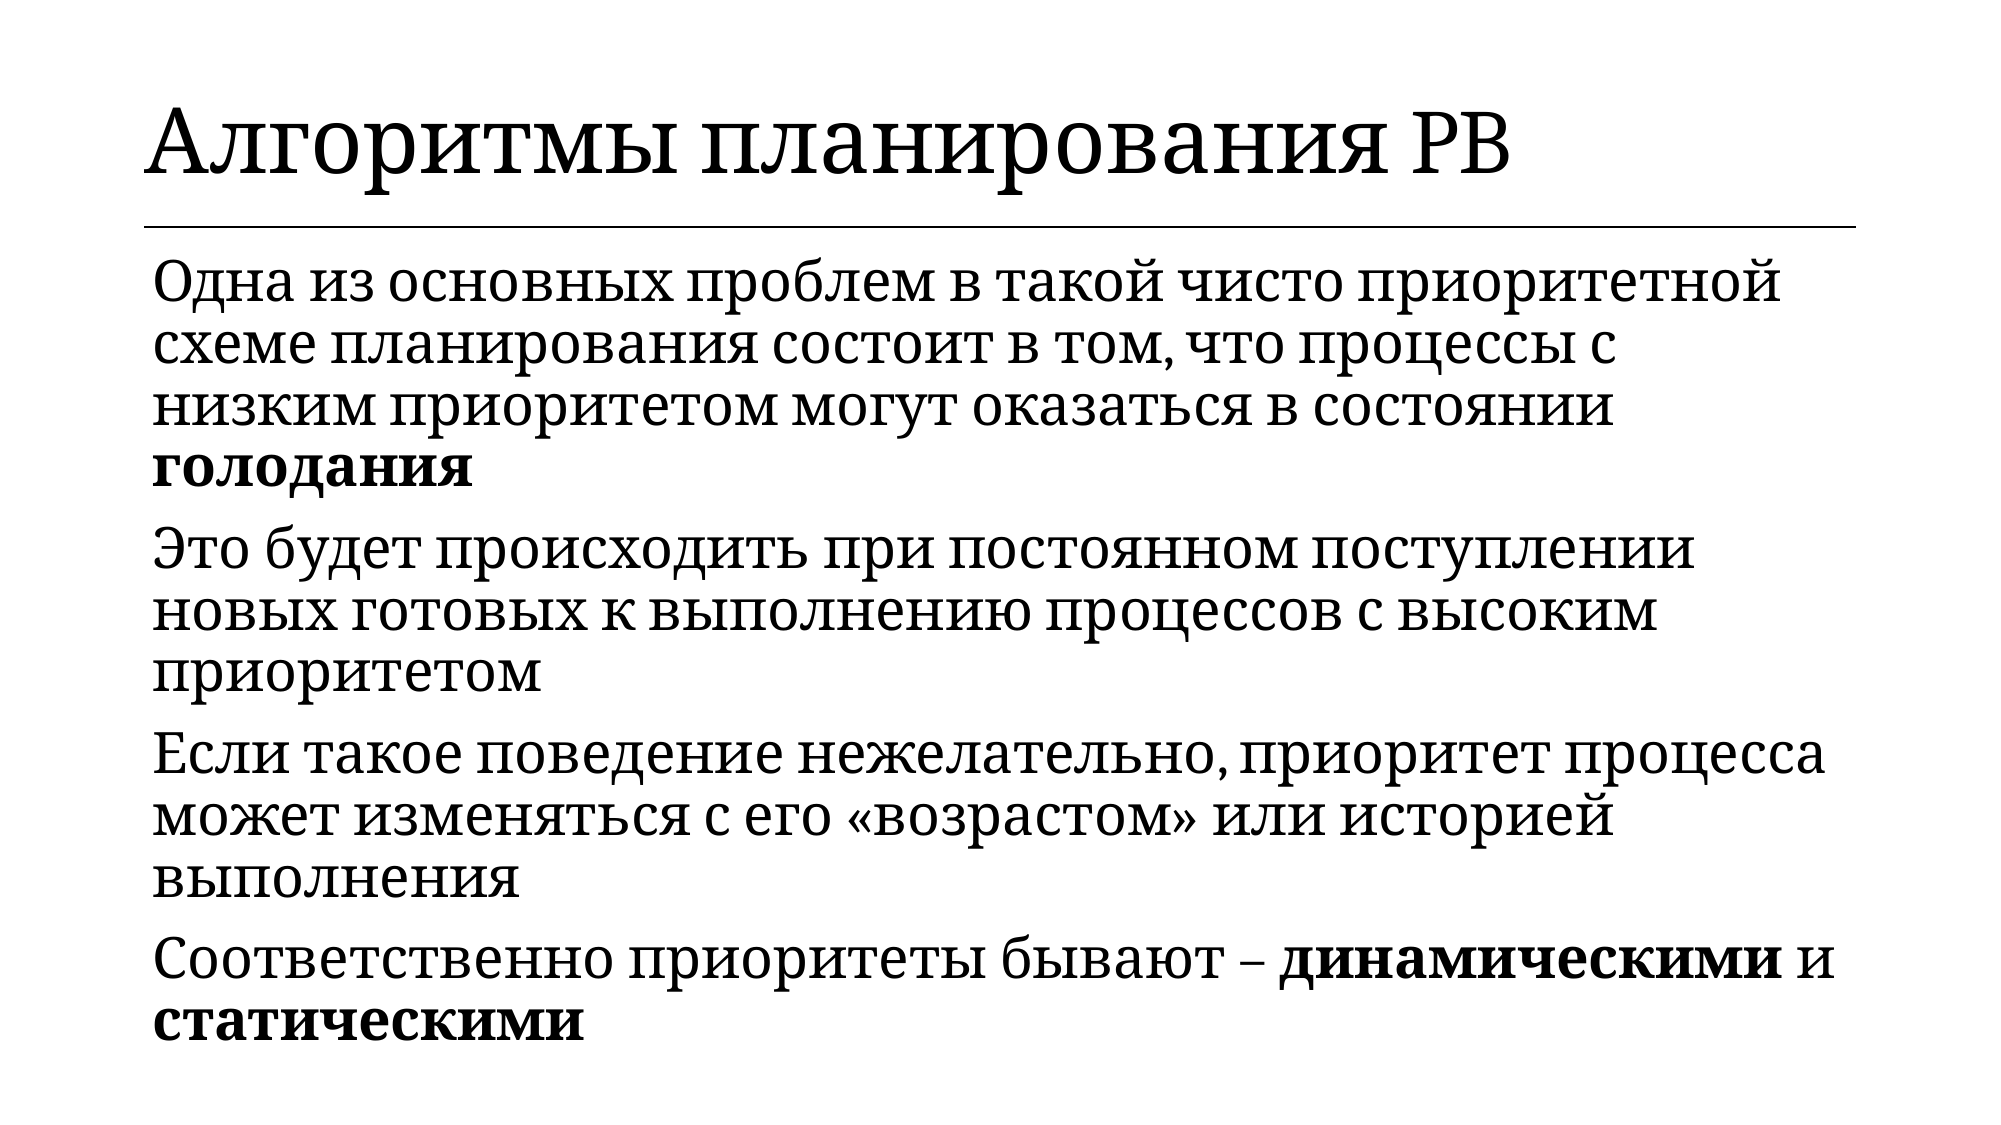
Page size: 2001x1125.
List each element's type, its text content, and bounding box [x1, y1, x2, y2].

table_header Алгоритмы планирования PB [144, 60, 1856, 226]
list Одна из основных проблем в такой чисто приоритетной схеме планирования состоит в том, что процессы с низким приоритетом могут оказаться в состоянии голодания Это будет происходить при постоянном поступлении новых готовых к выполнению процессов с высоким приоритетом Если такое поведение нежелательно, приоритет процесса может изменяться с его «возрастом» или историей выполнения Соответственно приоритеты бывают – динамическими и статическими [137, 245, 1856, 1066]
